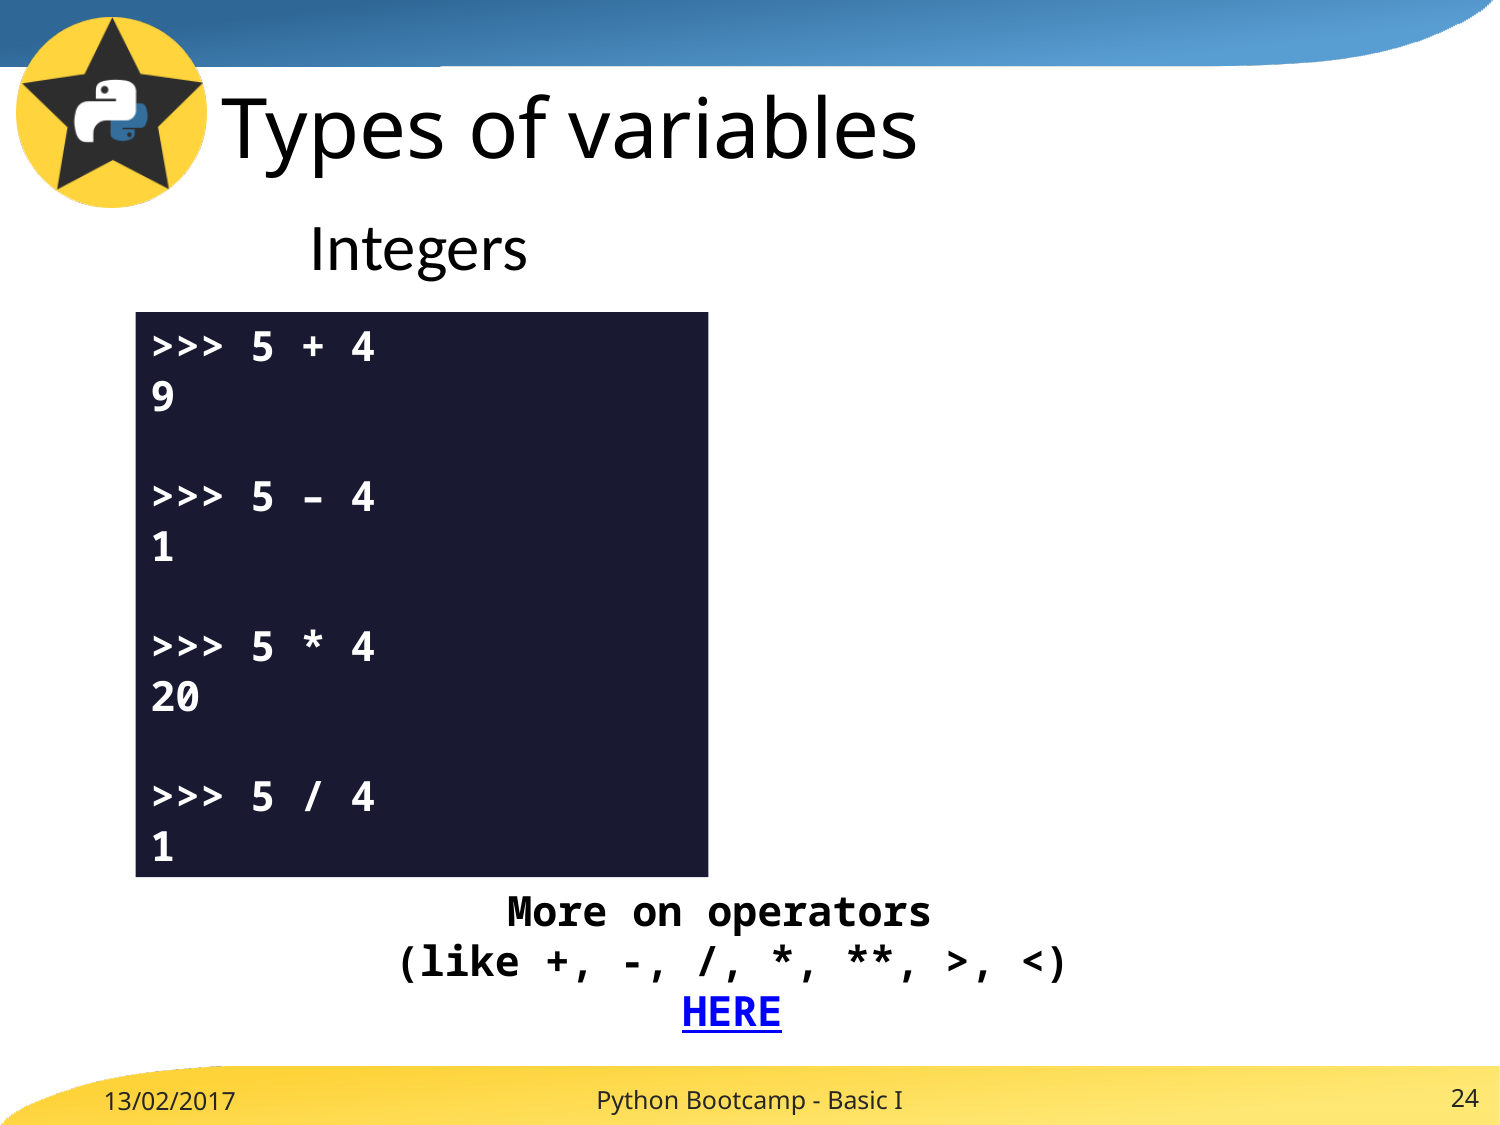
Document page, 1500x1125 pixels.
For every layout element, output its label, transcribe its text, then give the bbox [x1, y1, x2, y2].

slide_number 24 [1144, 1069, 1495, 1125]
picture [0, 0, 1500, 208]
text_box More on operators (like +, -, /, *, **, >, <) HERE [134, 875, 1331, 1051]
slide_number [88, 1070, 439, 1125]
footer Python Bootcamp - Basic I [512, 1069, 988, 1125]
picture [0, 1066, 1500, 1125]
text_box Integers [135, 196, 703, 310]
title Types of variables [206, 66, 1425, 185]
text_box >>> 5 + 4 9 >>> 5 – 4 1 >>> 5 * 4 20 >>> 5 / 4 1 [134, 310, 711, 875]
